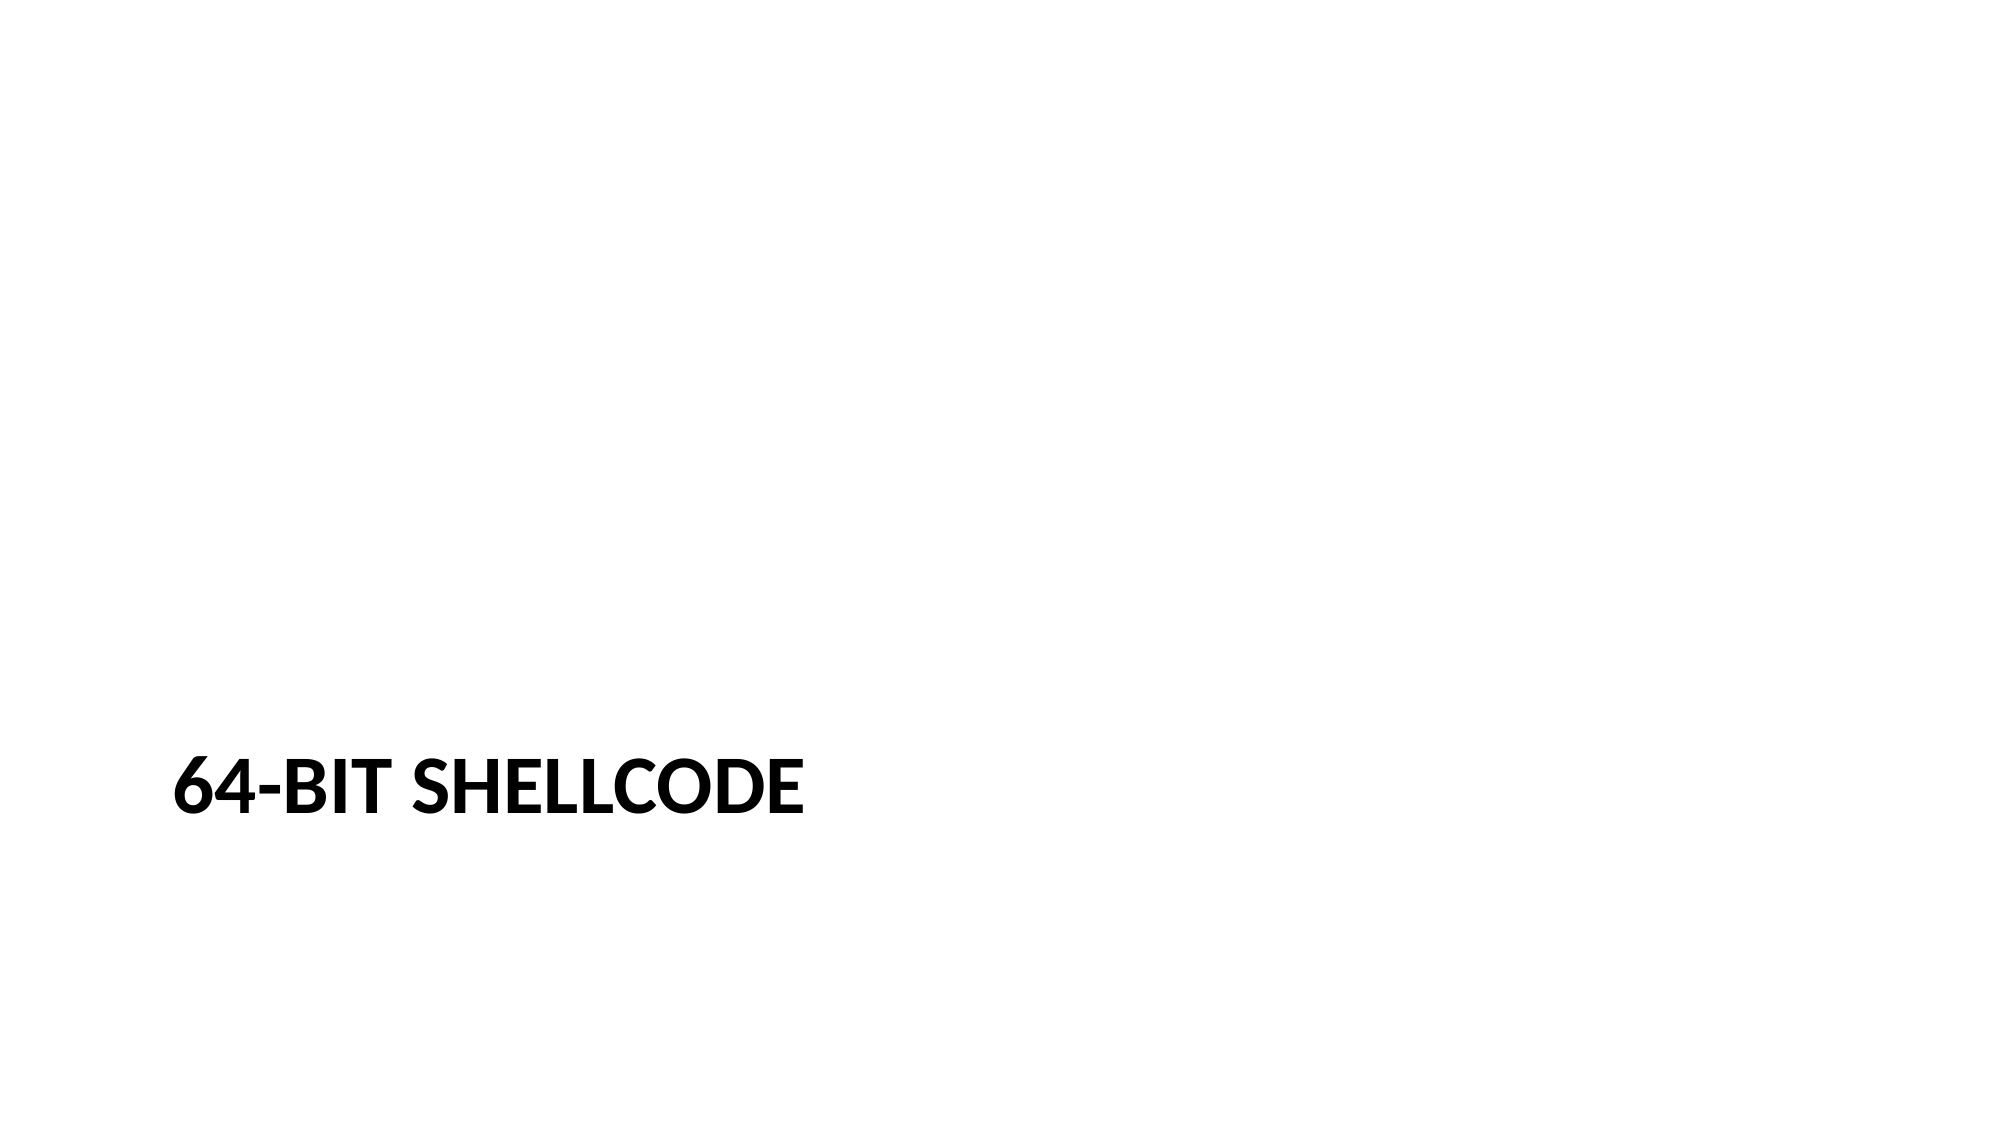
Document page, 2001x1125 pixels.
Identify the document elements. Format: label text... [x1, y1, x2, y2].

title 64-bit shellcode [157, 722, 1858, 947]
